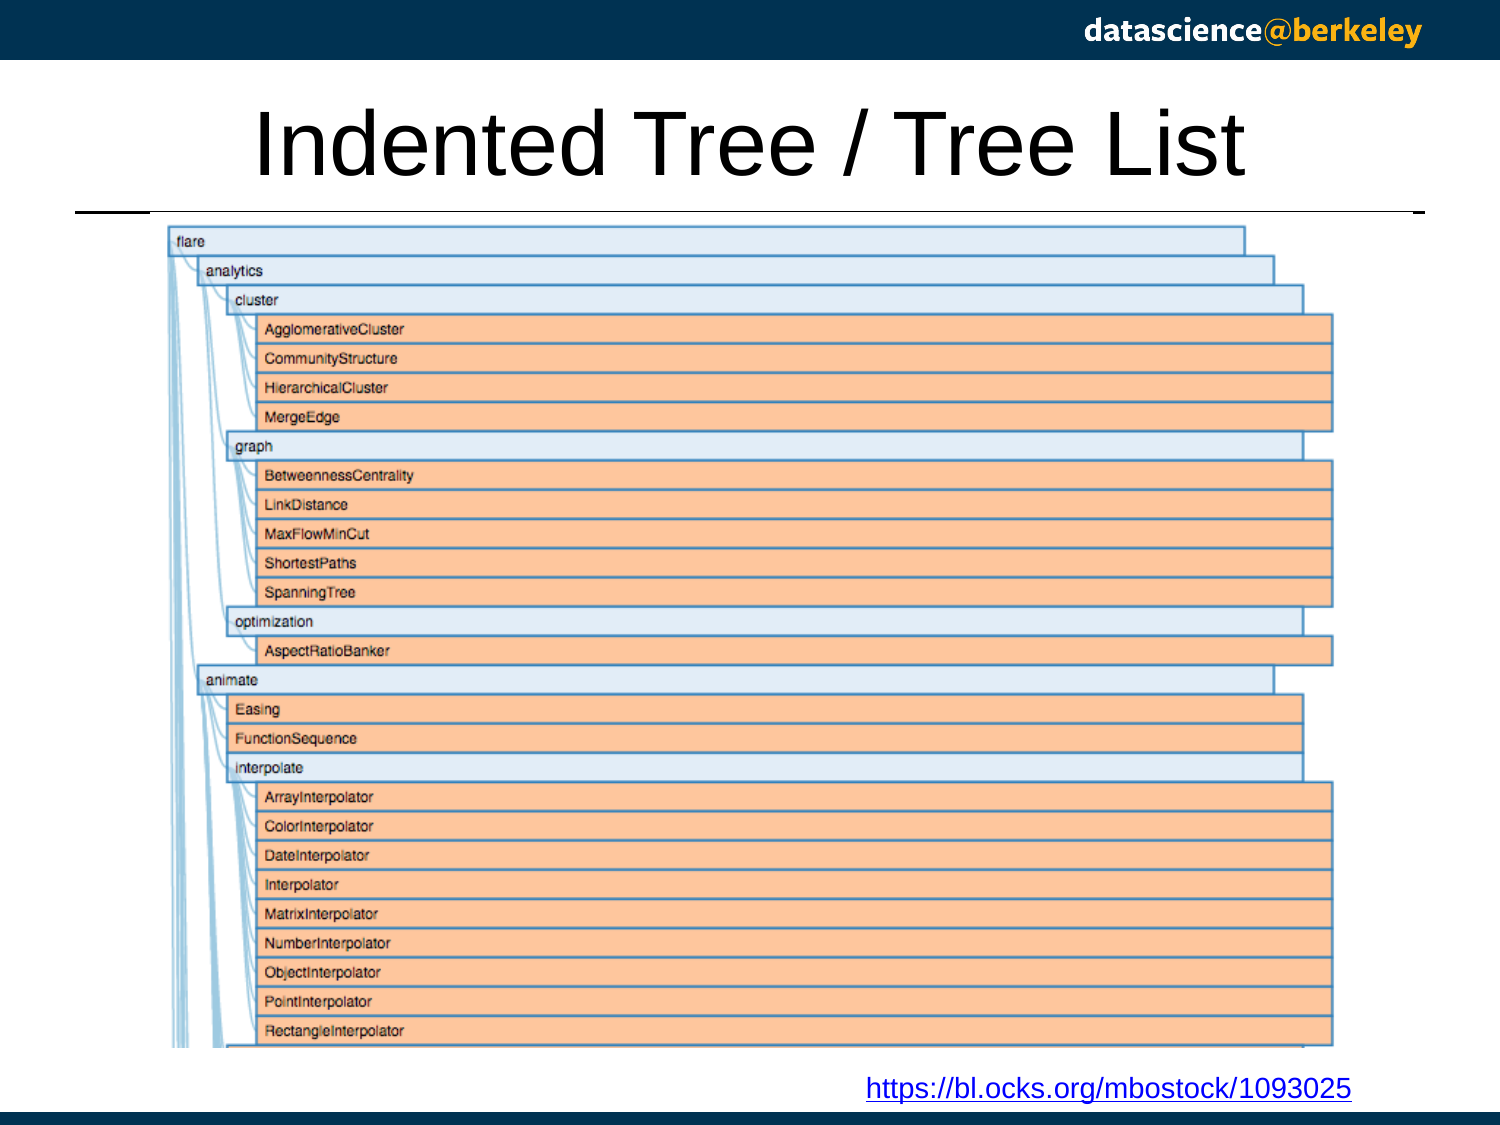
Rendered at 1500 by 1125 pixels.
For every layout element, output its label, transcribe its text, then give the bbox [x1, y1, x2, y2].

picture [1079, 10, 1431, 52]
picture [149, 212, 1413, 1049]
title Indented Tree / Tree List [75, 45, 1425, 233]
text_box https://bl.ocks.org/mbostock/1093025 [850, 1062, 1367, 1125]
